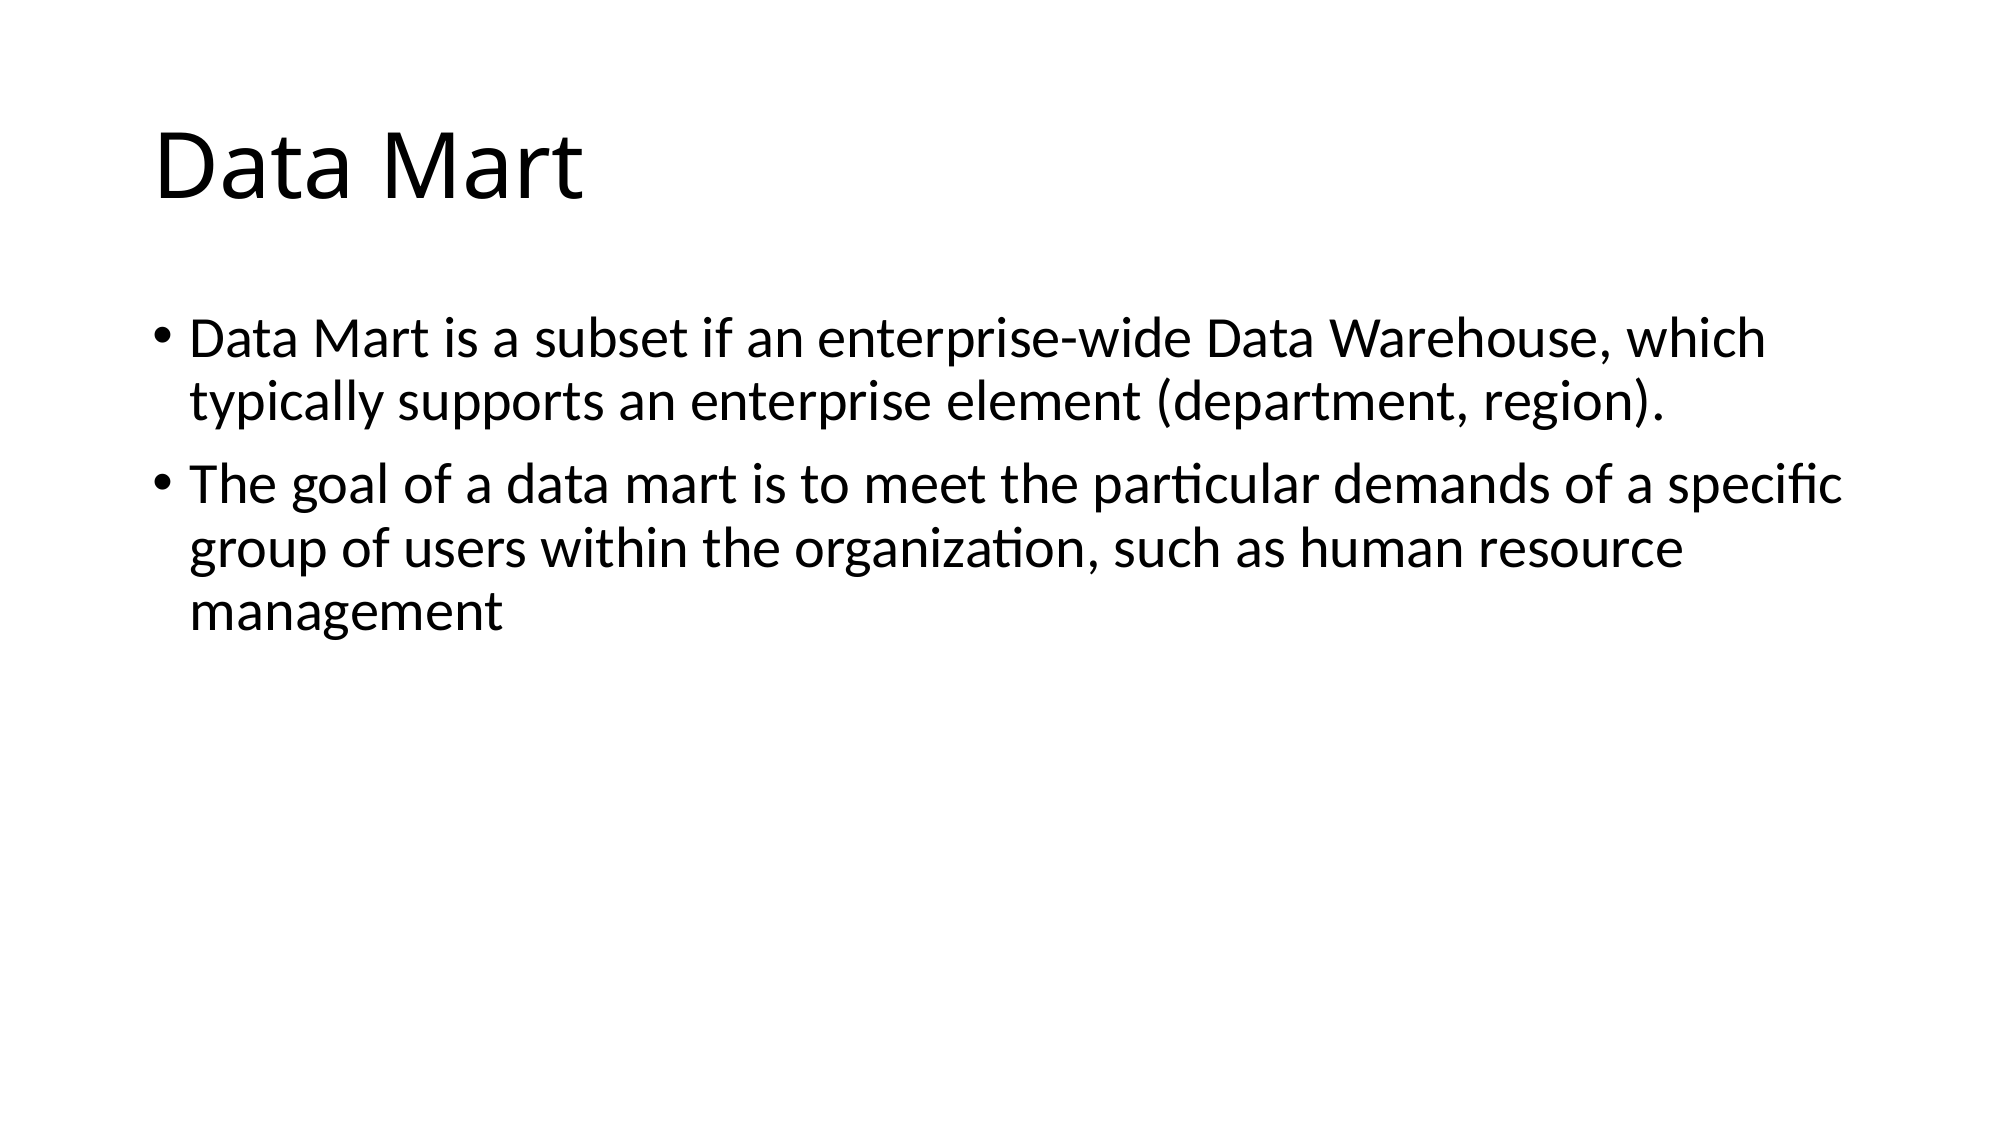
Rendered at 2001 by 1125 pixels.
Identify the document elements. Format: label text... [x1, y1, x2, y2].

list Data Mart is a subset if an enterprise-wide Data Warehouse, which typically supports an enterprise element (department, region). The goal of a data mart is to meet the particular demands of a specific group of users within the organization, such as human resource management [137, 299, 1863, 1014]
title Data Mart [137, 59, 1863, 278]
